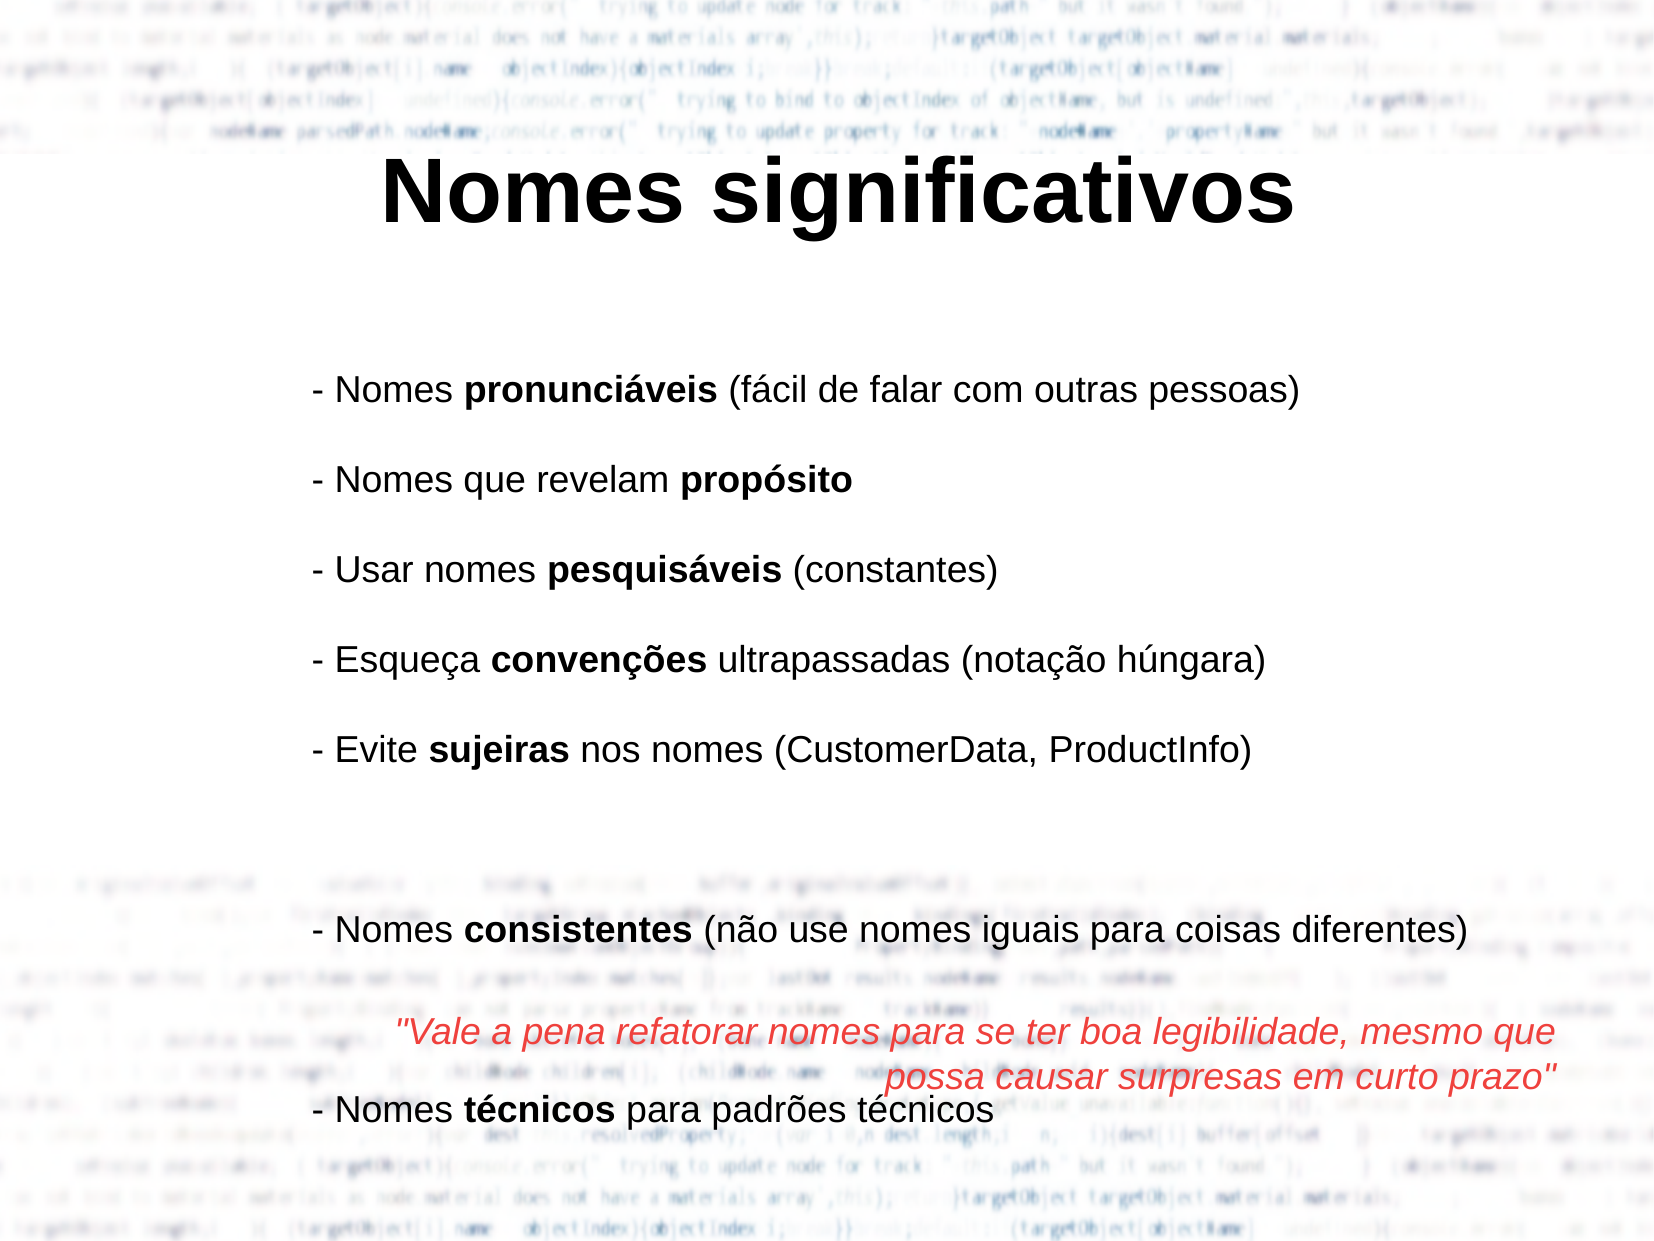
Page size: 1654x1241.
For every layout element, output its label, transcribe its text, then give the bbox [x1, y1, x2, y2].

picture [0, 865, 1654, 1241]
text_box - Nomes pronunciáveis (fácil de falar com outras pessoas) - Nomes que revelam propósito - Usar nomes pesquisáveis (constantes) - Esqueça convenções ultrapassadas (notação húngara) - Evite sujeiras nos nomes (CustomerData, ProductInfo) - Nomes consistentes (não use nomes iguais para coisas diferentes) - Nomes técnicos para padrões técnicos [146, 313, 1507, 1000]
text_box Nomes significativos [94, 82, 1583, 290]
text_box "Vale a pena refatorar nomes para se ter boa legibilidade, mesmo que possa causar surpresas em curto prazo" [354, 909, 1571, 1016]
picture [0, 0, 1654, 154]
